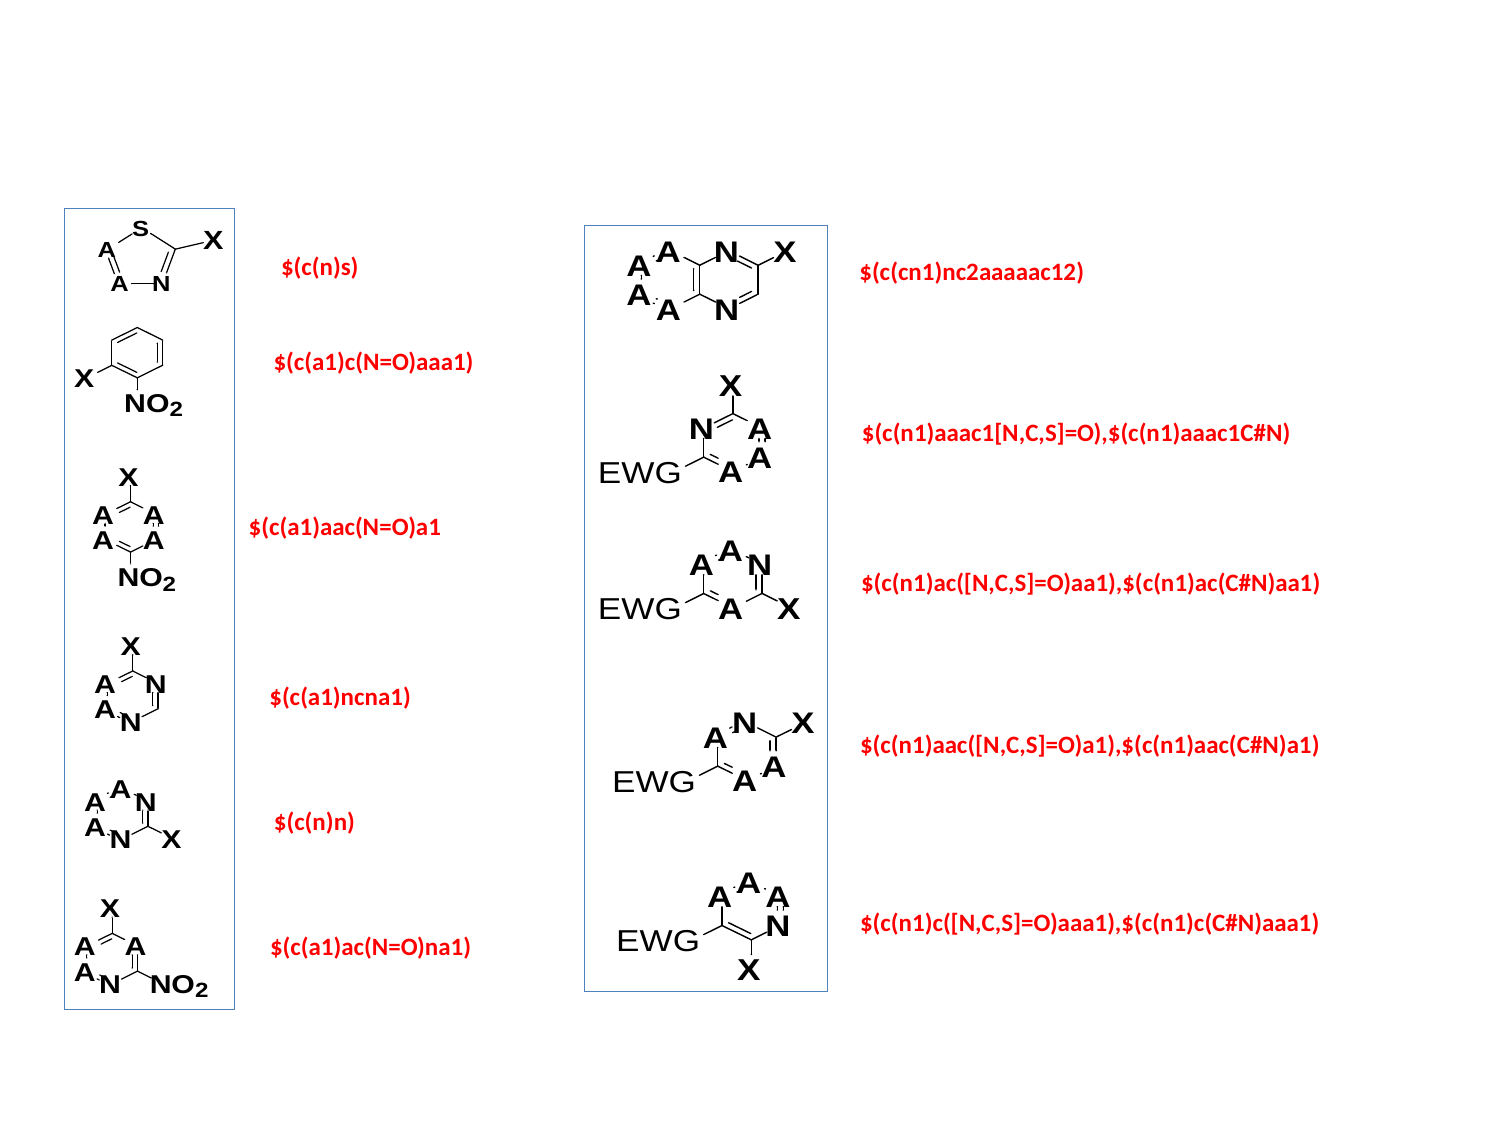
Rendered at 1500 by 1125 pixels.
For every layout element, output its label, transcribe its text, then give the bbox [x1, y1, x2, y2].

text_box $(c(a1)aac(N=O)a1 [239, 503, 457, 549]
text_box $(c(a1)ncna1) [254, 673, 427, 719]
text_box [584, 225, 828, 992]
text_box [63, 207, 236, 1010]
text_box $(c(n)n) [259, 798, 371, 843]
text_box $(c(a1)c(N=O)aaa1) [258, 338, 489, 383]
text_box $(c(a1)ac(N=O)na1) [255, 922, 487, 968]
text_box $(c(cn1)nc2aaaaac12) [844, 243, 1100, 293]
text_box $(c(n1)ac([N,C,S]=O)aa1),$(c(n1)ac(C#N)aa1) [846, 559, 1337, 605]
text_box $(c(n1)aaac1[N,C,S]=O),$(c(n1)aaac1C#N) [847, 408, 1307, 454]
text_box $(c(n1)aac([N,C,S]=O)a1),$(c(n1)aac(C#N)a1) [845, 721, 1336, 766]
text_box $(c(n)s) [266, 243, 374, 289]
text_box $(c(n1)c([N,C,S]=O)aaa1),$(c(n1)c(C#N)aaa1) [845, 898, 1336, 944]
